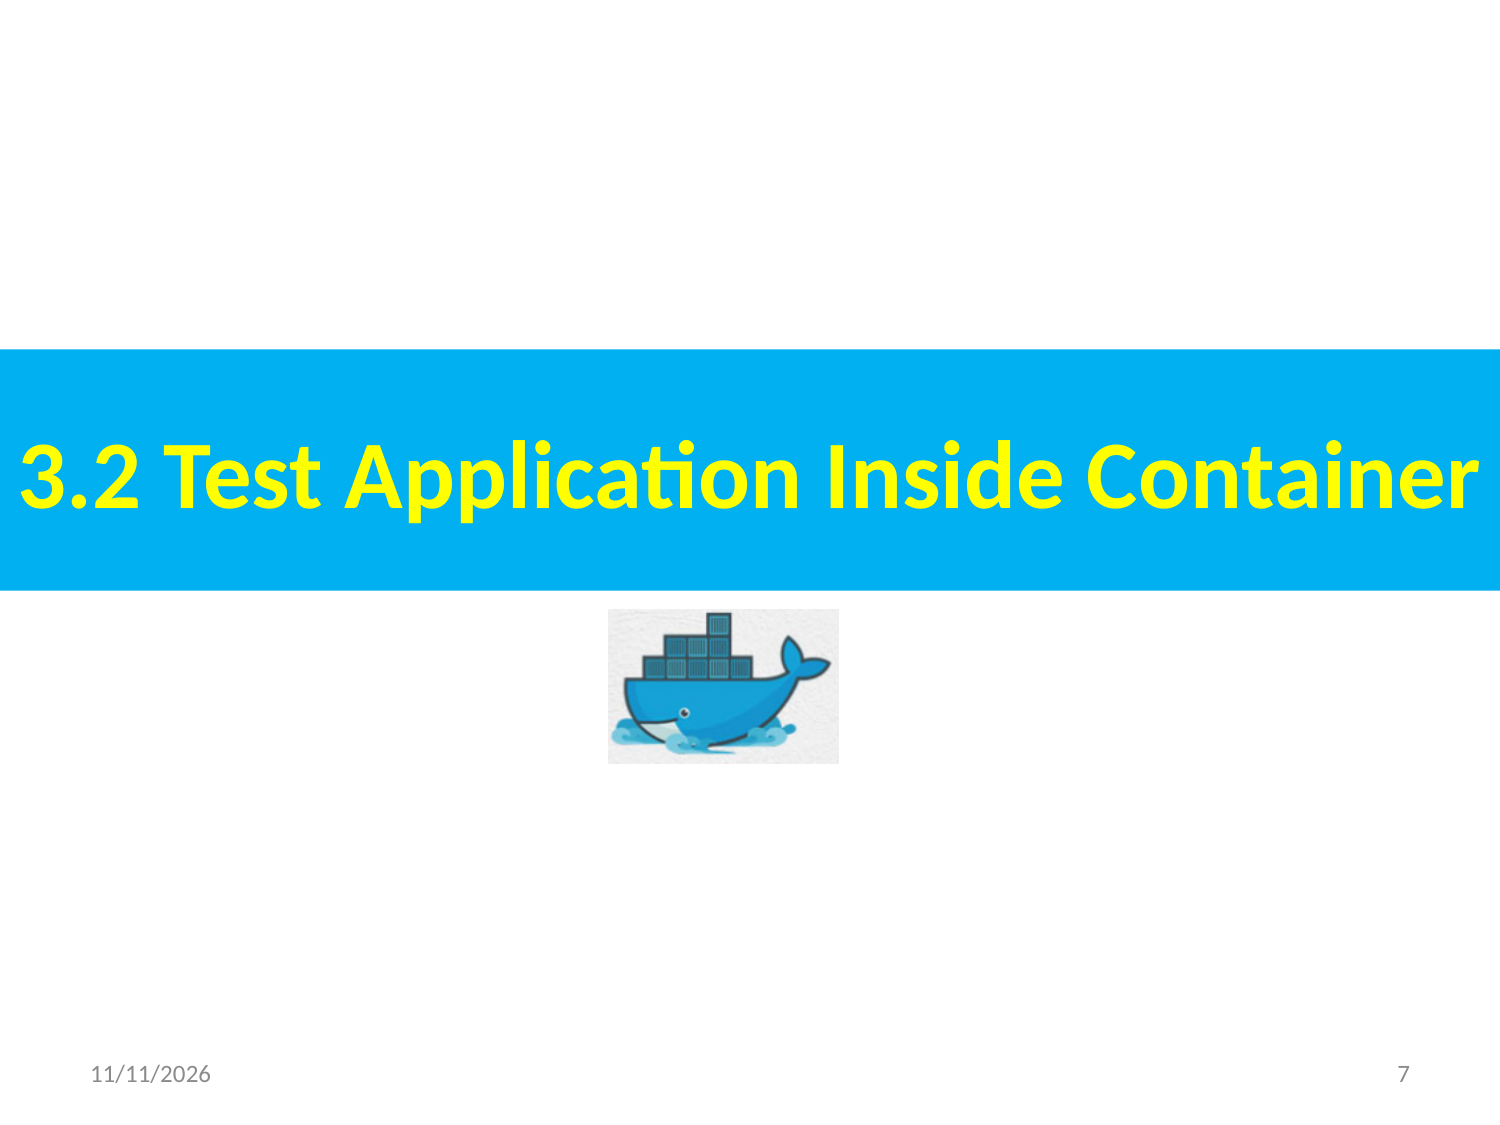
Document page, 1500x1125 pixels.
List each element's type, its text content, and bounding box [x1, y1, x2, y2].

slide_number 7 [1074, 1042, 1425, 1103]
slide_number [75, 1042, 425, 1103]
picture [607, 609, 839, 764]
title 3.2 Test Application Inside Container [0, 349, 1500, 591]
